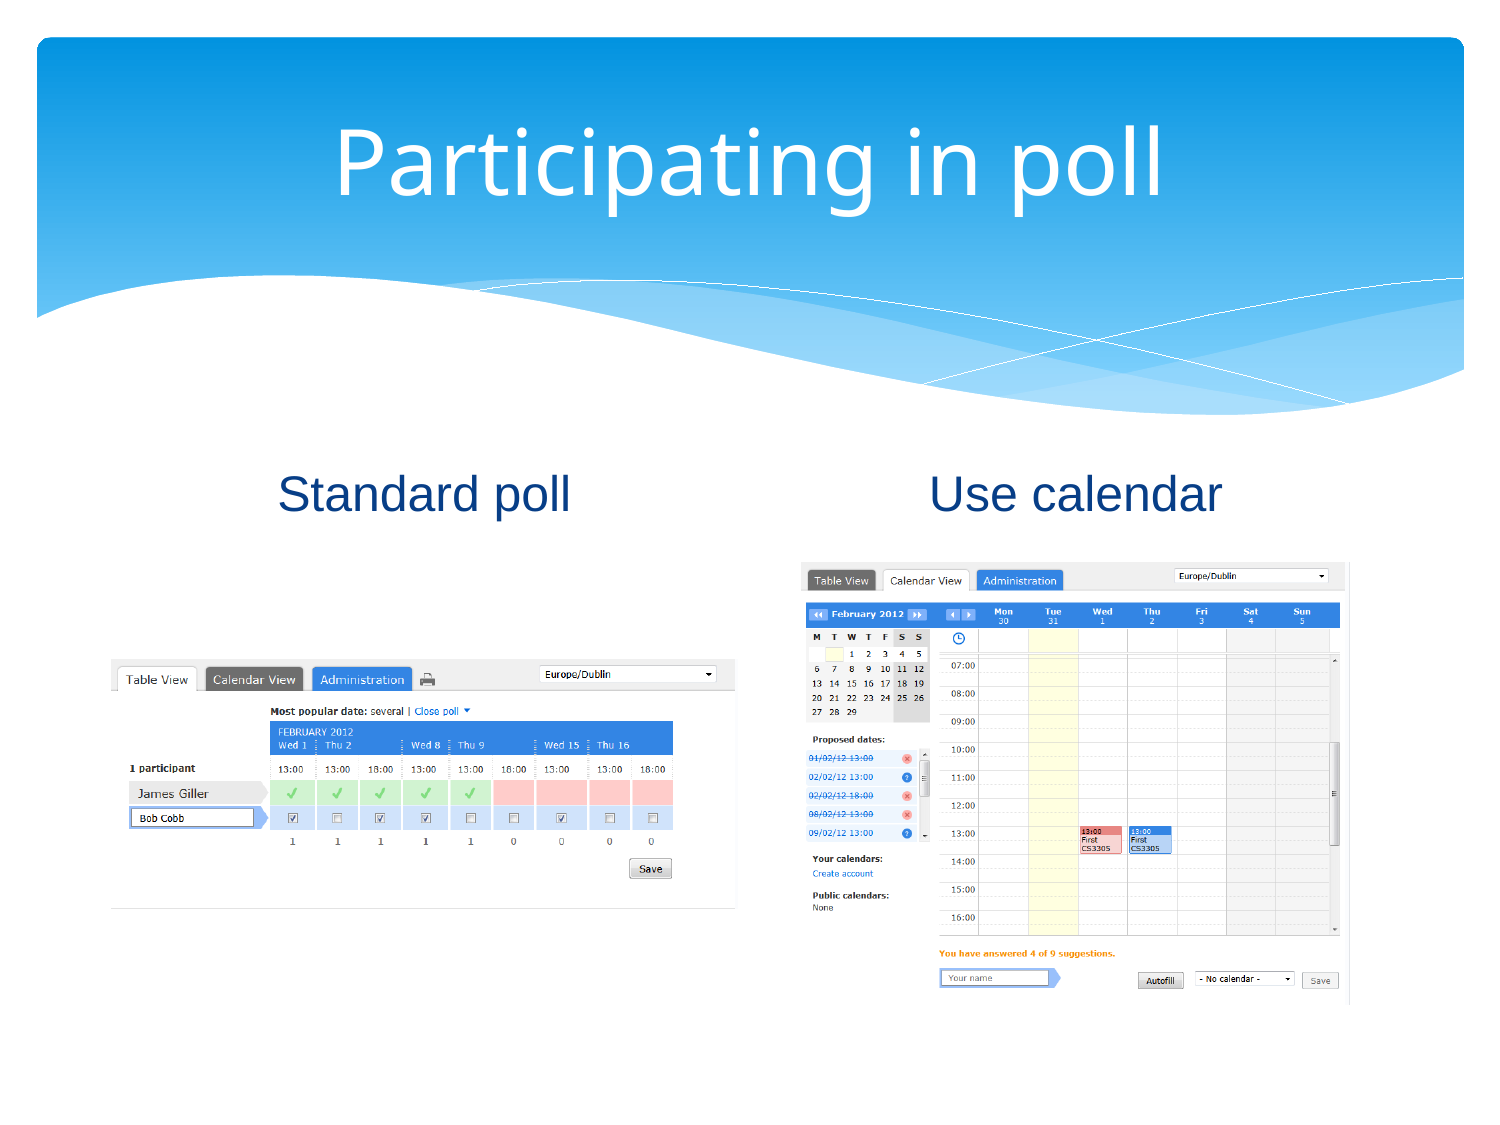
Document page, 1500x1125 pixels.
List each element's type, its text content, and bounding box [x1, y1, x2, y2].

title Participating in poll [75, 55, 1425, 261]
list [801, 562, 1350, 1006]
list Standard poll [111, 439, 738, 545]
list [110, 658, 738, 909]
list Use calendar [762, 439, 1390, 545]
